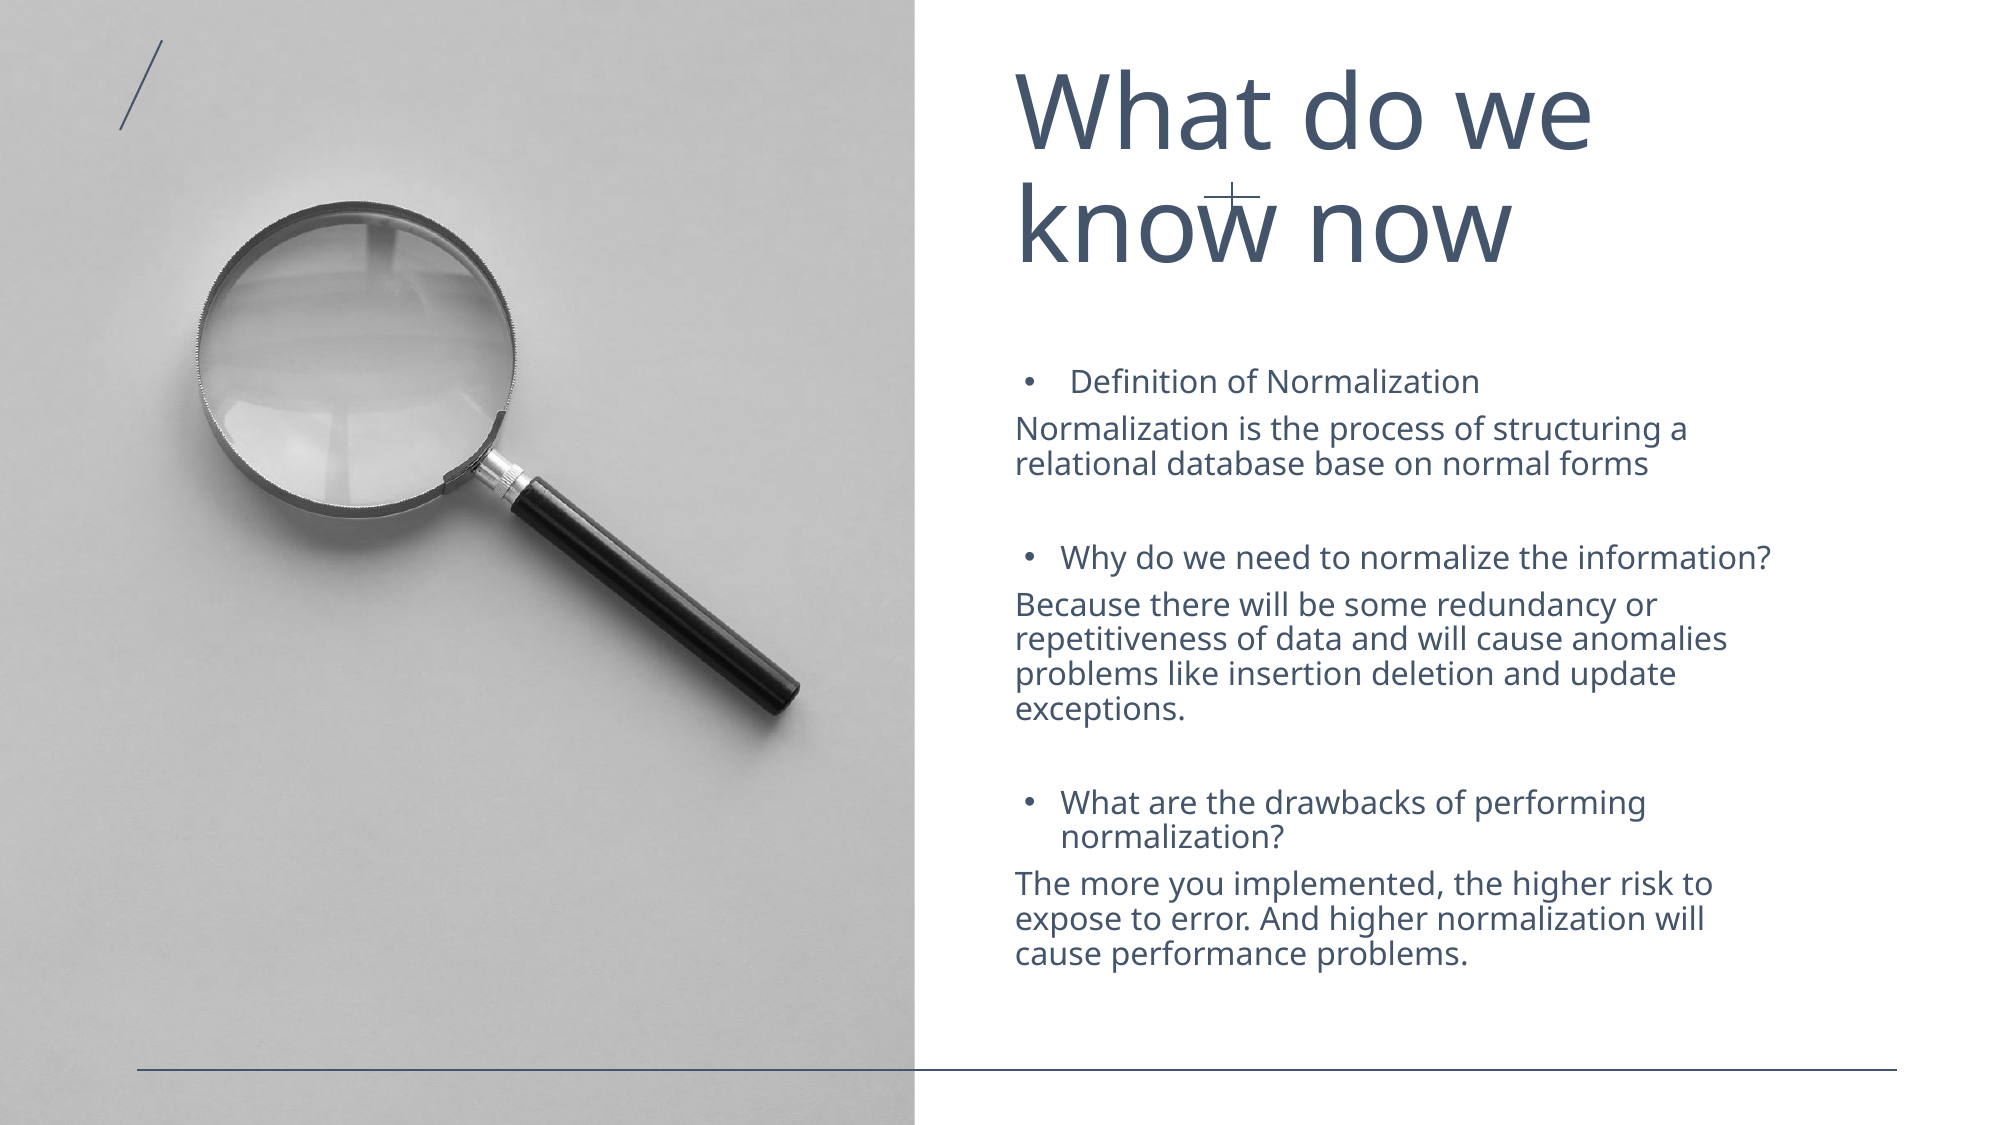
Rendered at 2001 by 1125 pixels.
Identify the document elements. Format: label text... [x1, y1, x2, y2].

text_box [915, 0, 2000, 1125]
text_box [1204, 182, 1260, 213]
text_box Definition of Normalization Normalization is the process of structuring a relational database base on normal forms Why do we need to normalize the information? Because there will be some redundancy or repetitiveness of data and will cause anomalies problems like insertion deletion and update exceptions. What are the drawbacks of performing normalization? The more you implemented, the higher risk to expose to error. And higher normalization will cause performance problems. [999, 307, 1788, 1003]
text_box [120, 40, 163, 130]
title What do we know now [999, 49, 1788, 293]
picture [0, 0, 915, 1125]
